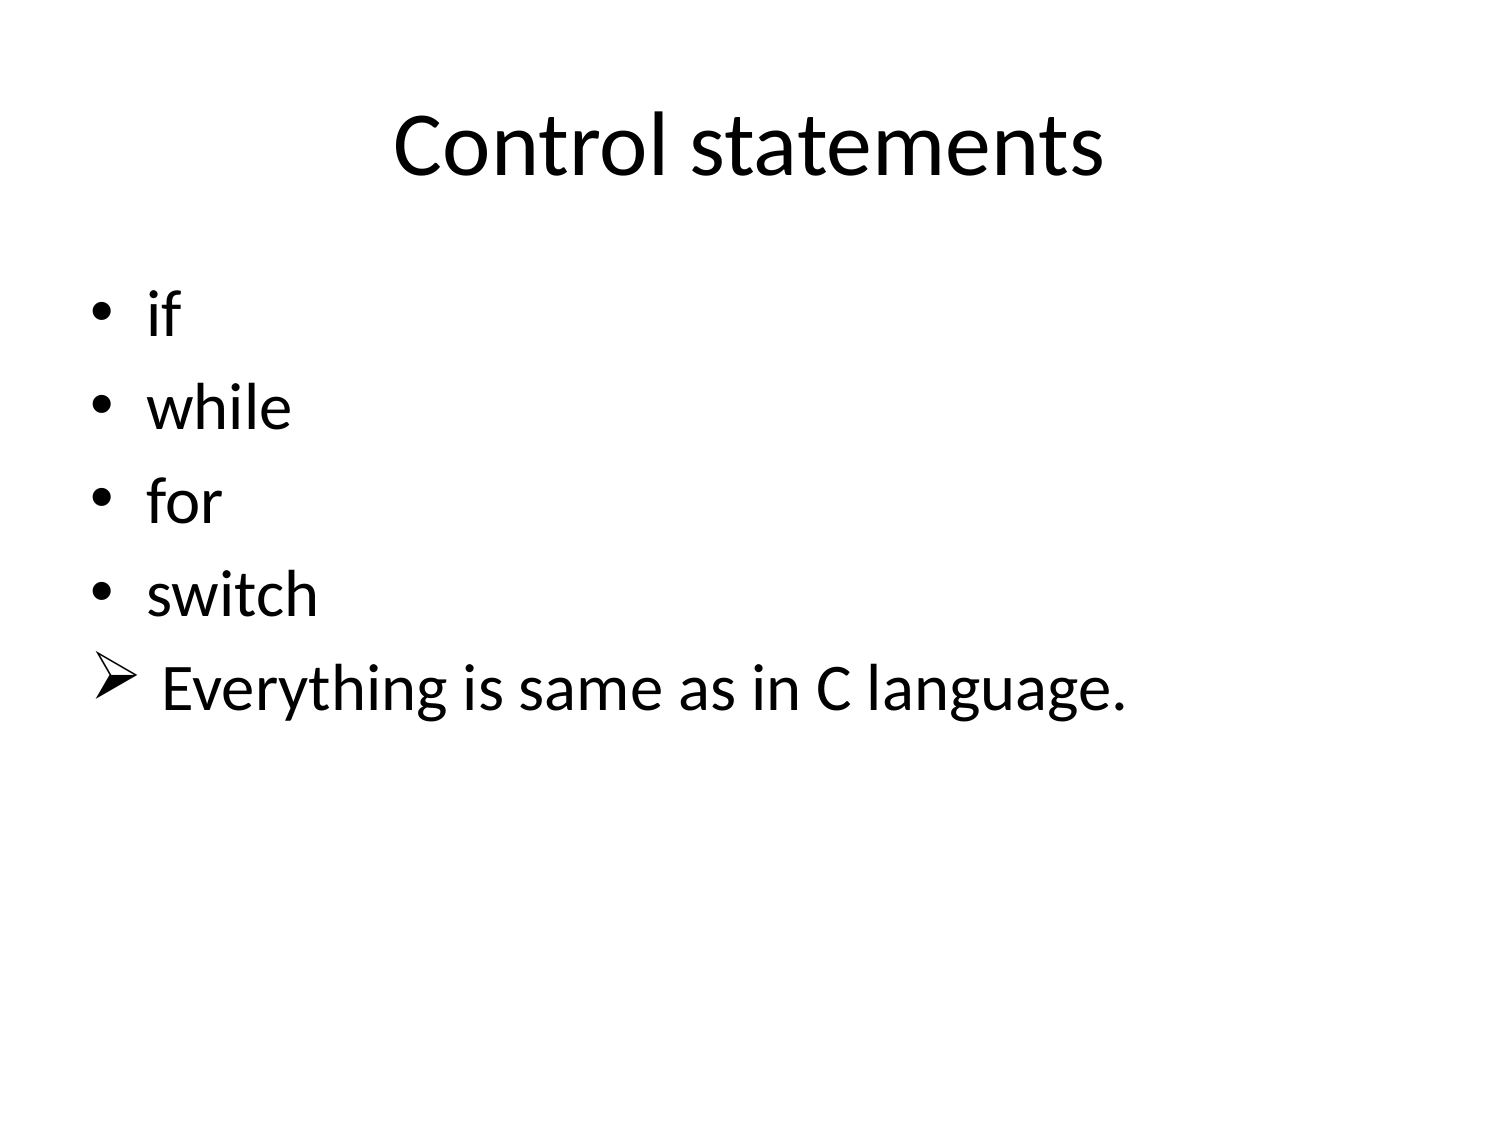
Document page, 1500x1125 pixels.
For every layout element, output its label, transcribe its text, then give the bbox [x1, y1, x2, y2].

list if while for switch Everything is same as in C language. [75, 262, 1425, 1005]
title Control statements [75, 45, 1425, 233]
